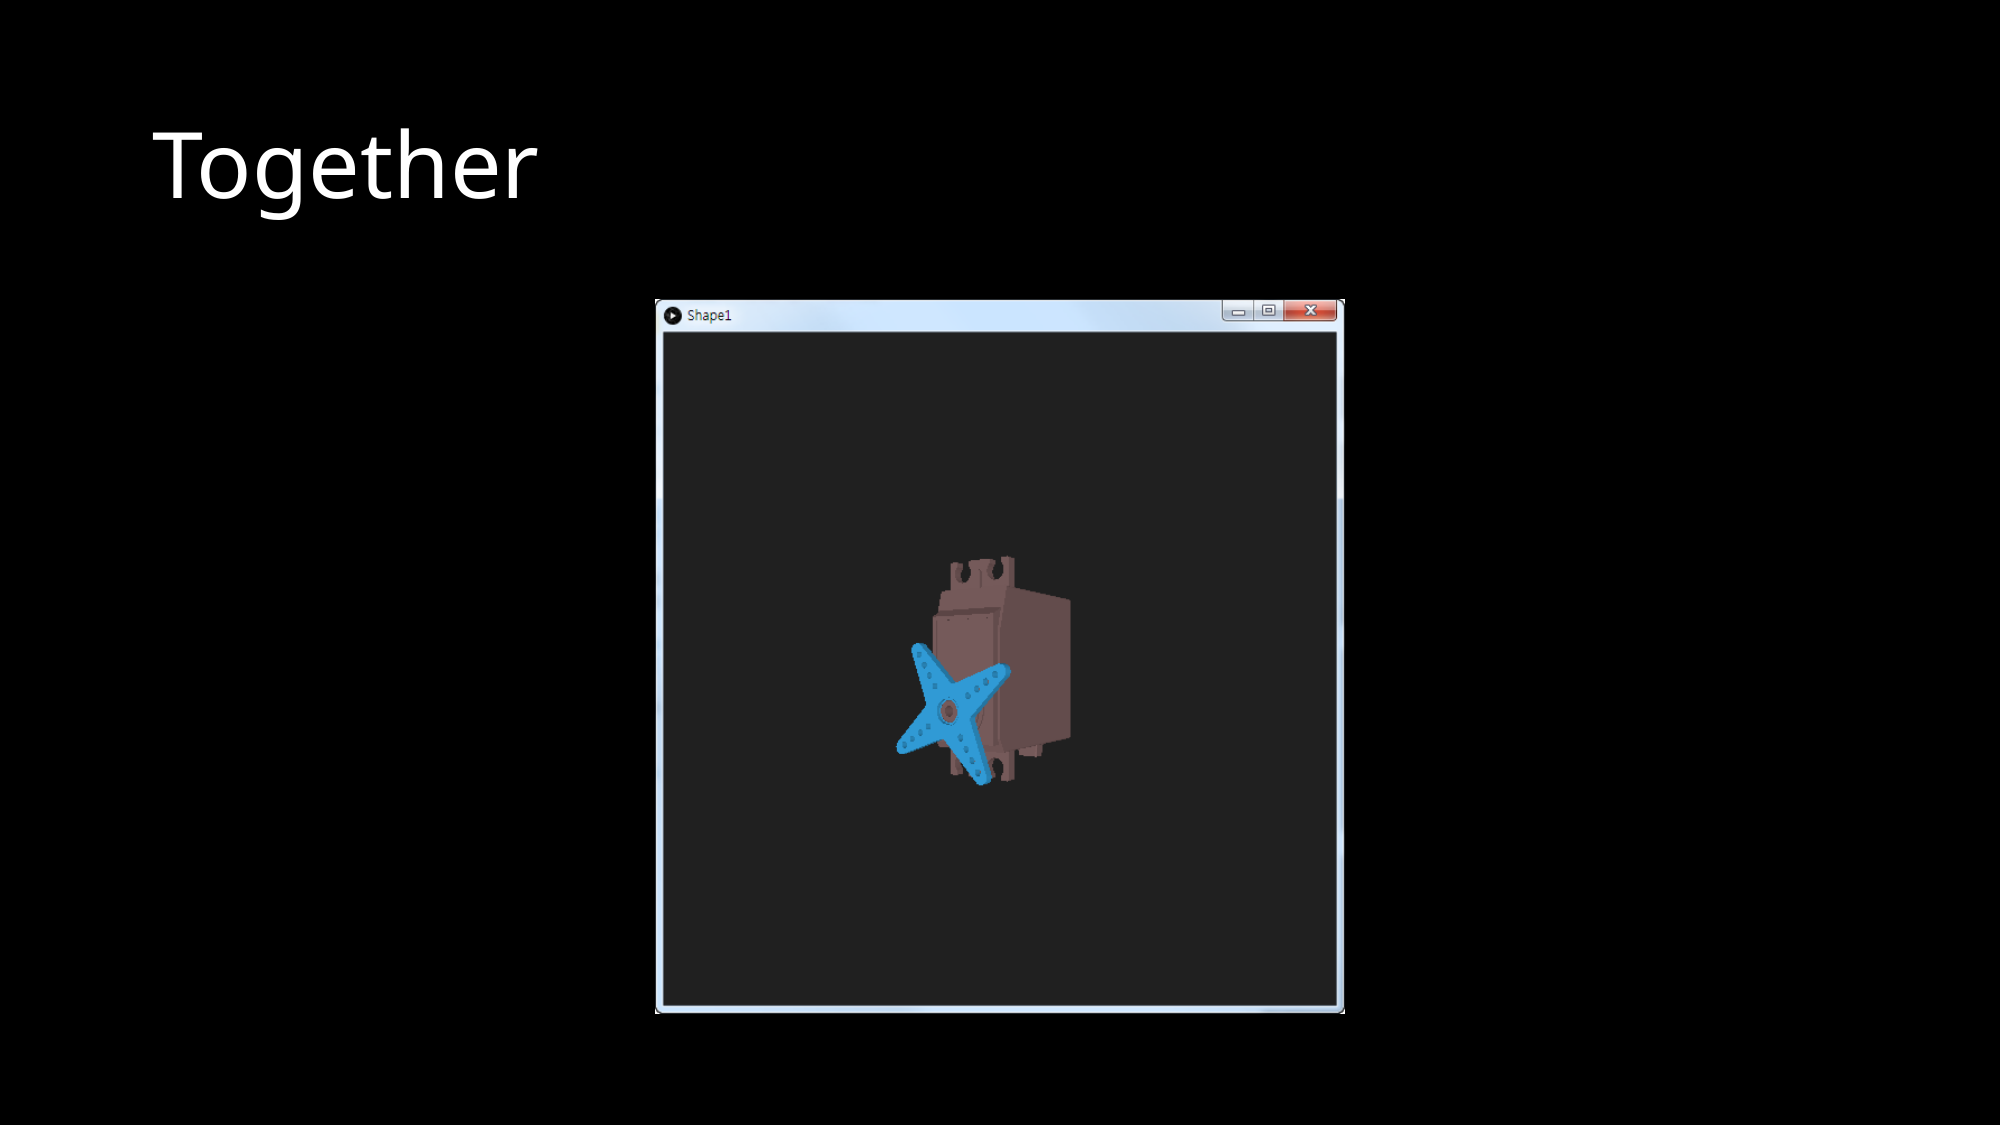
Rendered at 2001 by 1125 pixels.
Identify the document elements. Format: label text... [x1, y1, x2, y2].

title Together [137, 59, 1863, 278]
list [655, 299, 1345, 1014]
